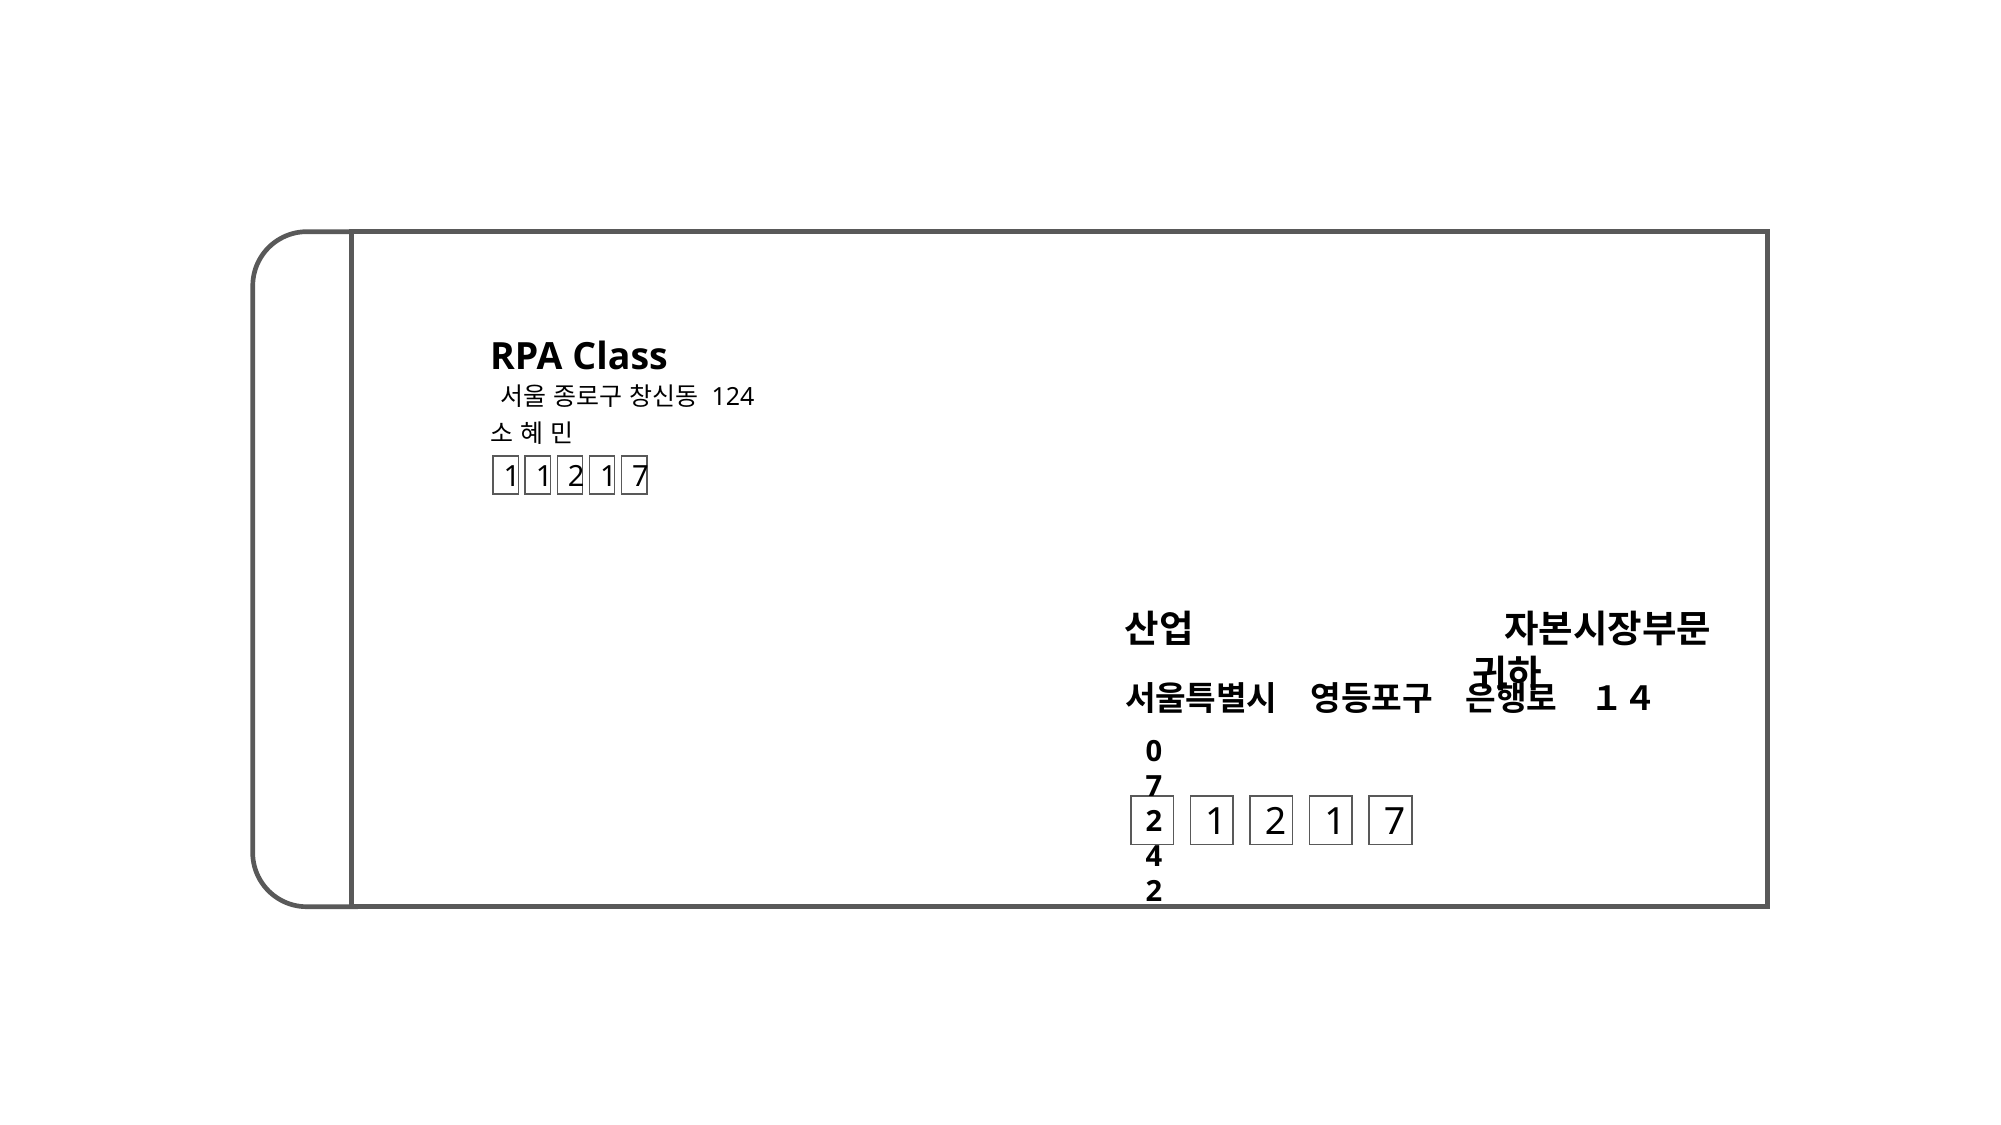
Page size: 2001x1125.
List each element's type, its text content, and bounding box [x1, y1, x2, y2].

text_box 산업 자본시장부문 귀하 [1110, 597, 1748, 669]
text_box 1 [1309, 795, 1353, 845]
text_box [251, 230, 362, 908]
text_box 2 [1249, 795, 1294, 845]
text_box 7 [620, 455, 648, 495]
text_box [351, 231, 1769, 908]
text_box 2 [556, 455, 584, 495]
text_box 07242 [1130, 795, 1174, 845]
text_box RPA Class [475, 324, 683, 384]
text_box 7 [1368, 795, 1413, 845]
text_box 1 [588, 455, 616, 495]
text_box 서울 종로구 창신동 124 [485, 373, 770, 418]
text_box 1 [524, 455, 552, 495]
text_box 서울특별시 영등포구 은행로 １４ [1110, 669, 1768, 804]
text_box 소 혜 민 [476, 410, 647, 456]
text_box 1 [492, 455, 519, 495]
text_box 1 [1189, 795, 1234, 845]
